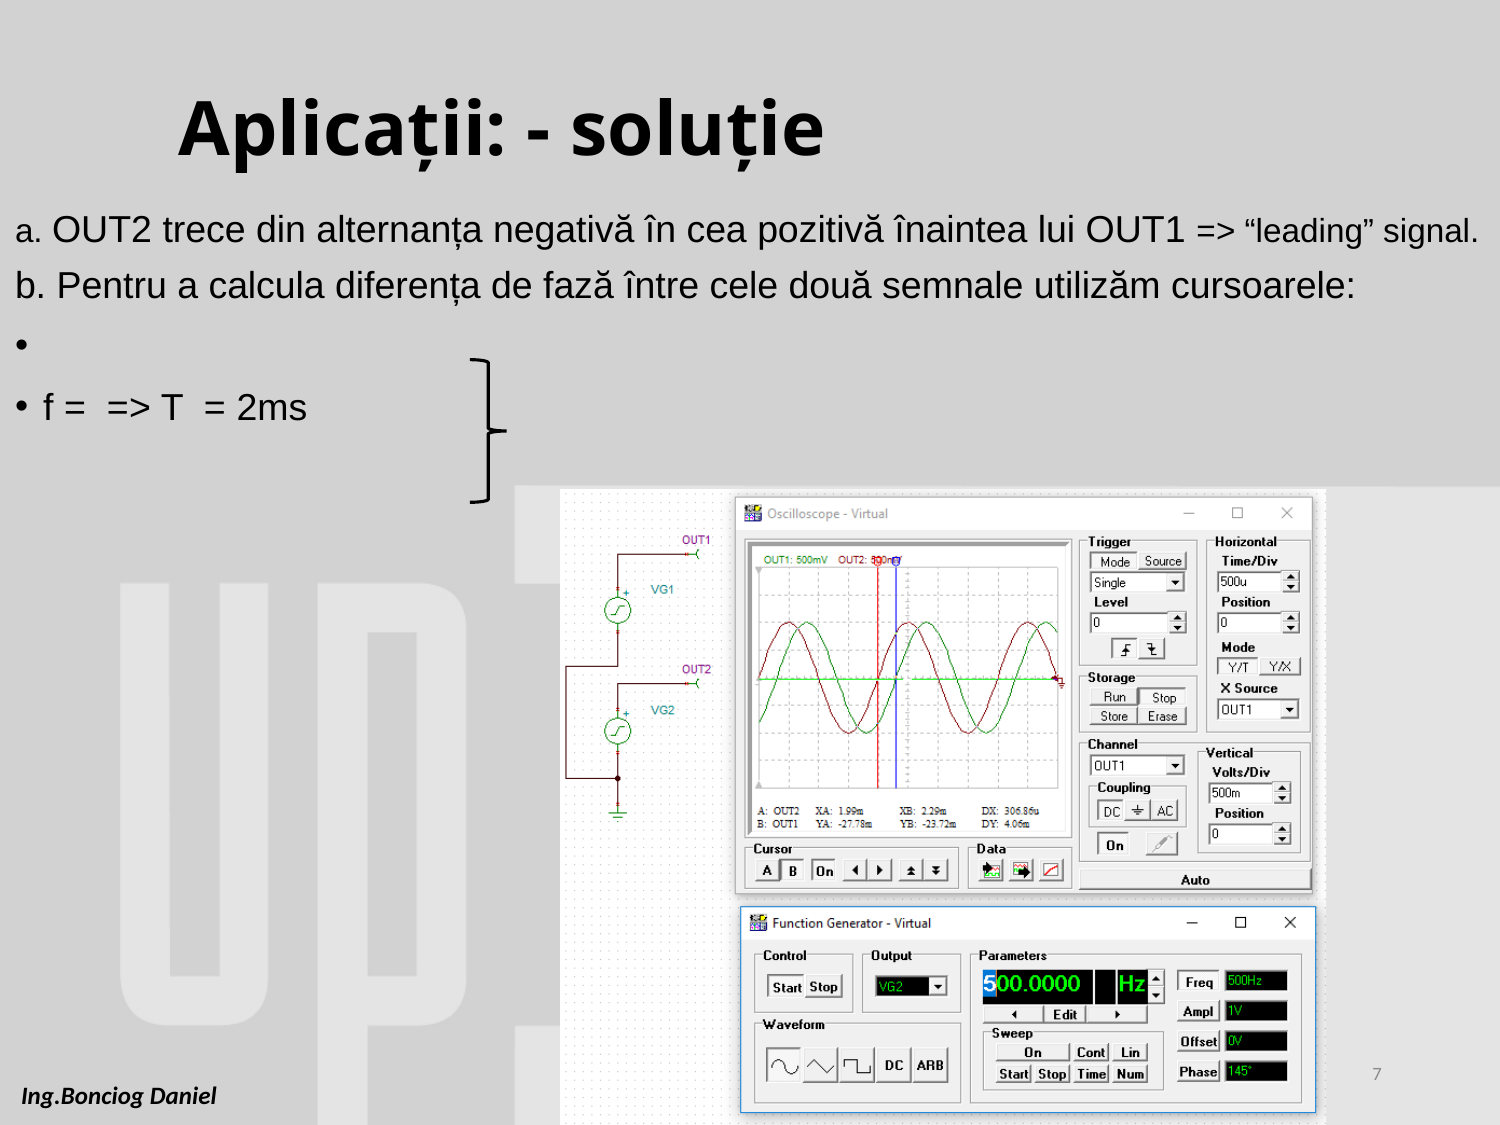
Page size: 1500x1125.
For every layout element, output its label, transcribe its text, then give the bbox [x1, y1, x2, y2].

picture [0, 0, 1500, 1125]
title Aplicații: - soluție [163, 59, 1397, 203]
slide_number 7 [1327, 1042, 1397, 1103]
footer Ing.Bonciog Daniel [0, 1065, 239, 1125]
text_box [469, 358, 507, 504]
